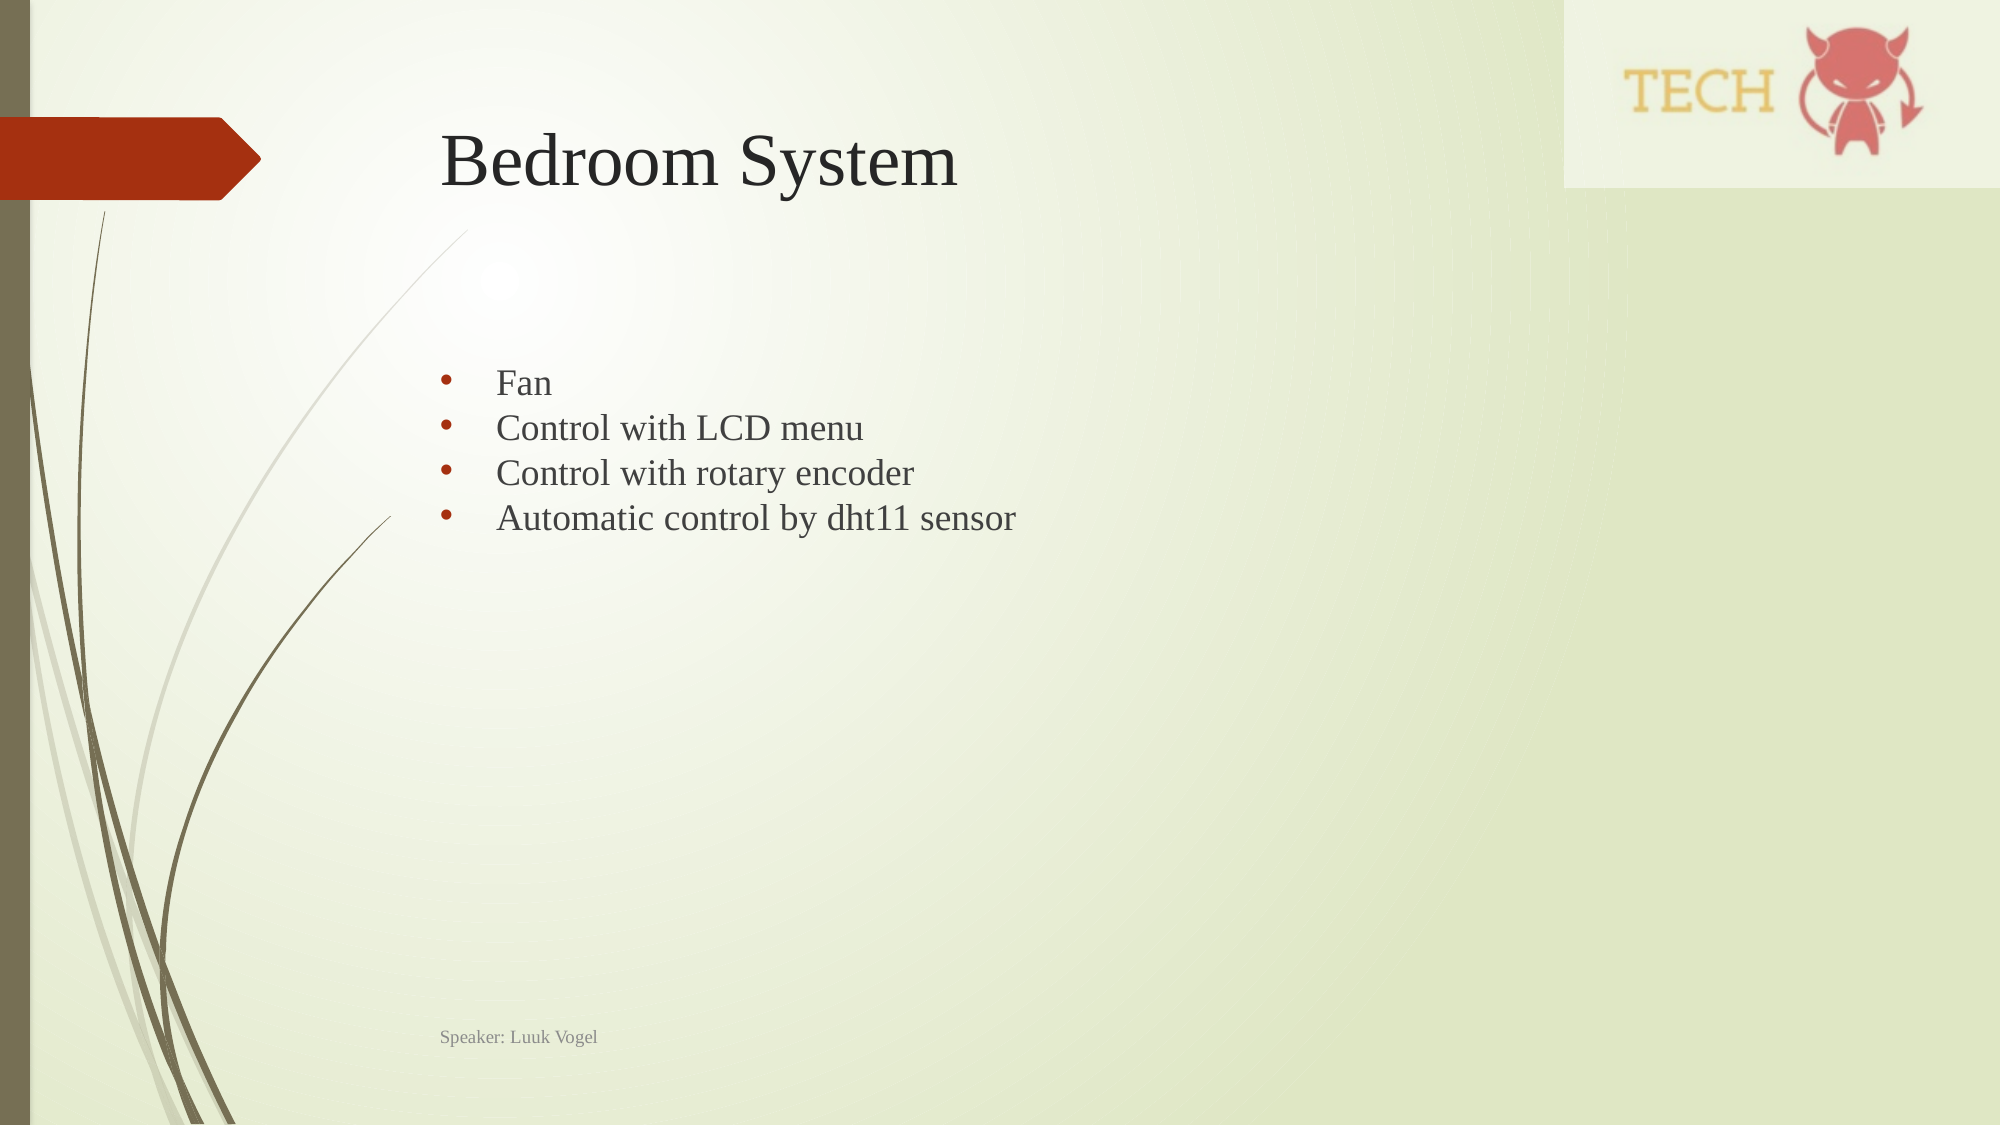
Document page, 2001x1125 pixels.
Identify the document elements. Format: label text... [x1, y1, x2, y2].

title Bedroom System [425, 102, 1888, 313]
footer Speaker: Luuk Vogel [424, 1006, 1675, 1067]
list Fan Control with LCD menu Control with rotary encoder Automatic control by dht11 sensor [424, 350, 1888, 970]
picture [1563, 0, 2000, 188]
